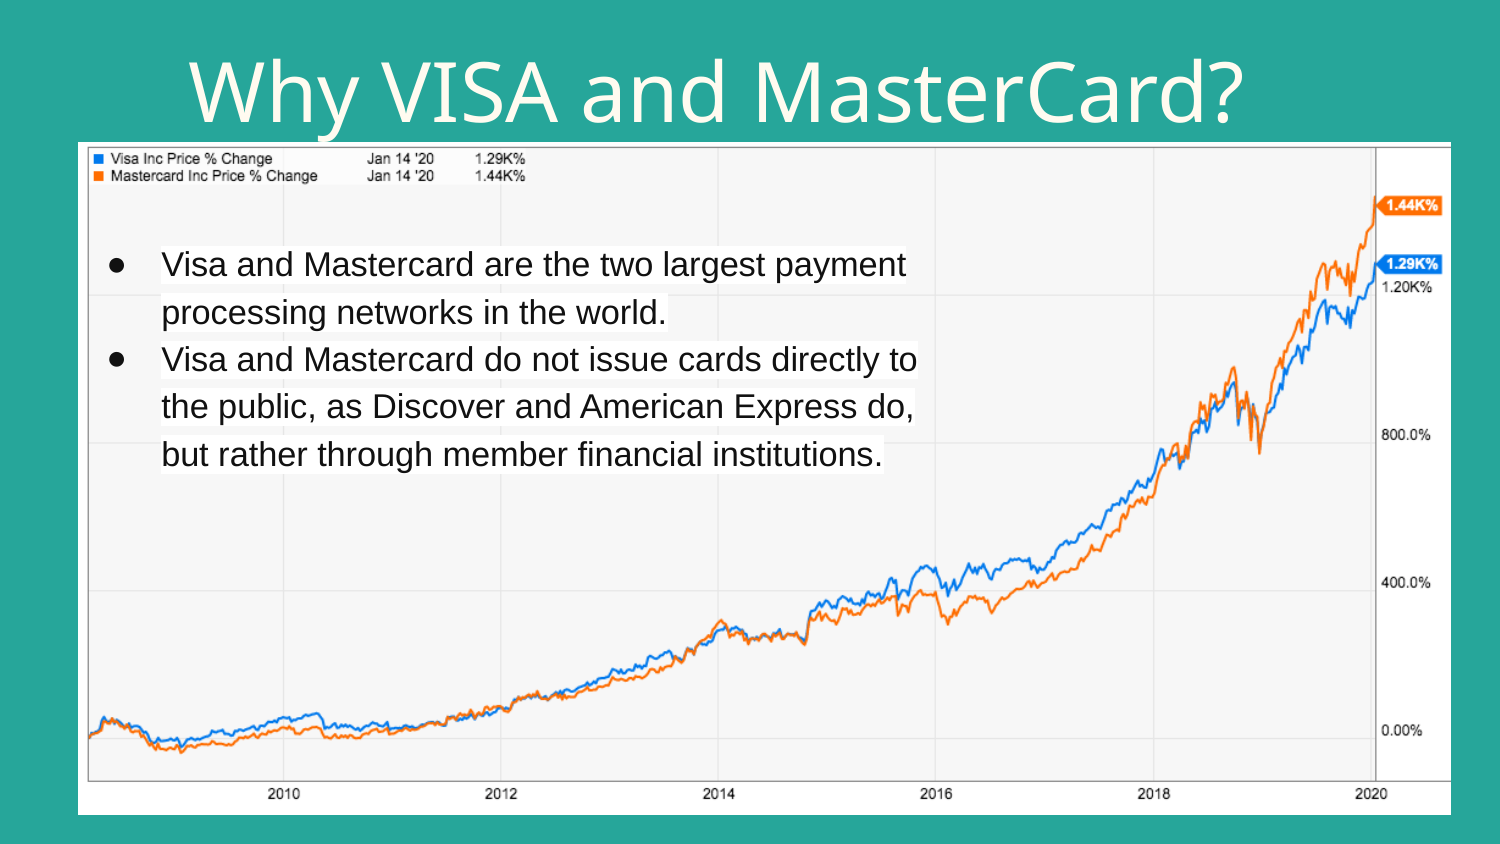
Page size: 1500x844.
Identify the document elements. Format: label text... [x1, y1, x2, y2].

picture [78, 142, 1451, 815]
title Why VISA and MasterCard? [173, 0, 1500, 217]
